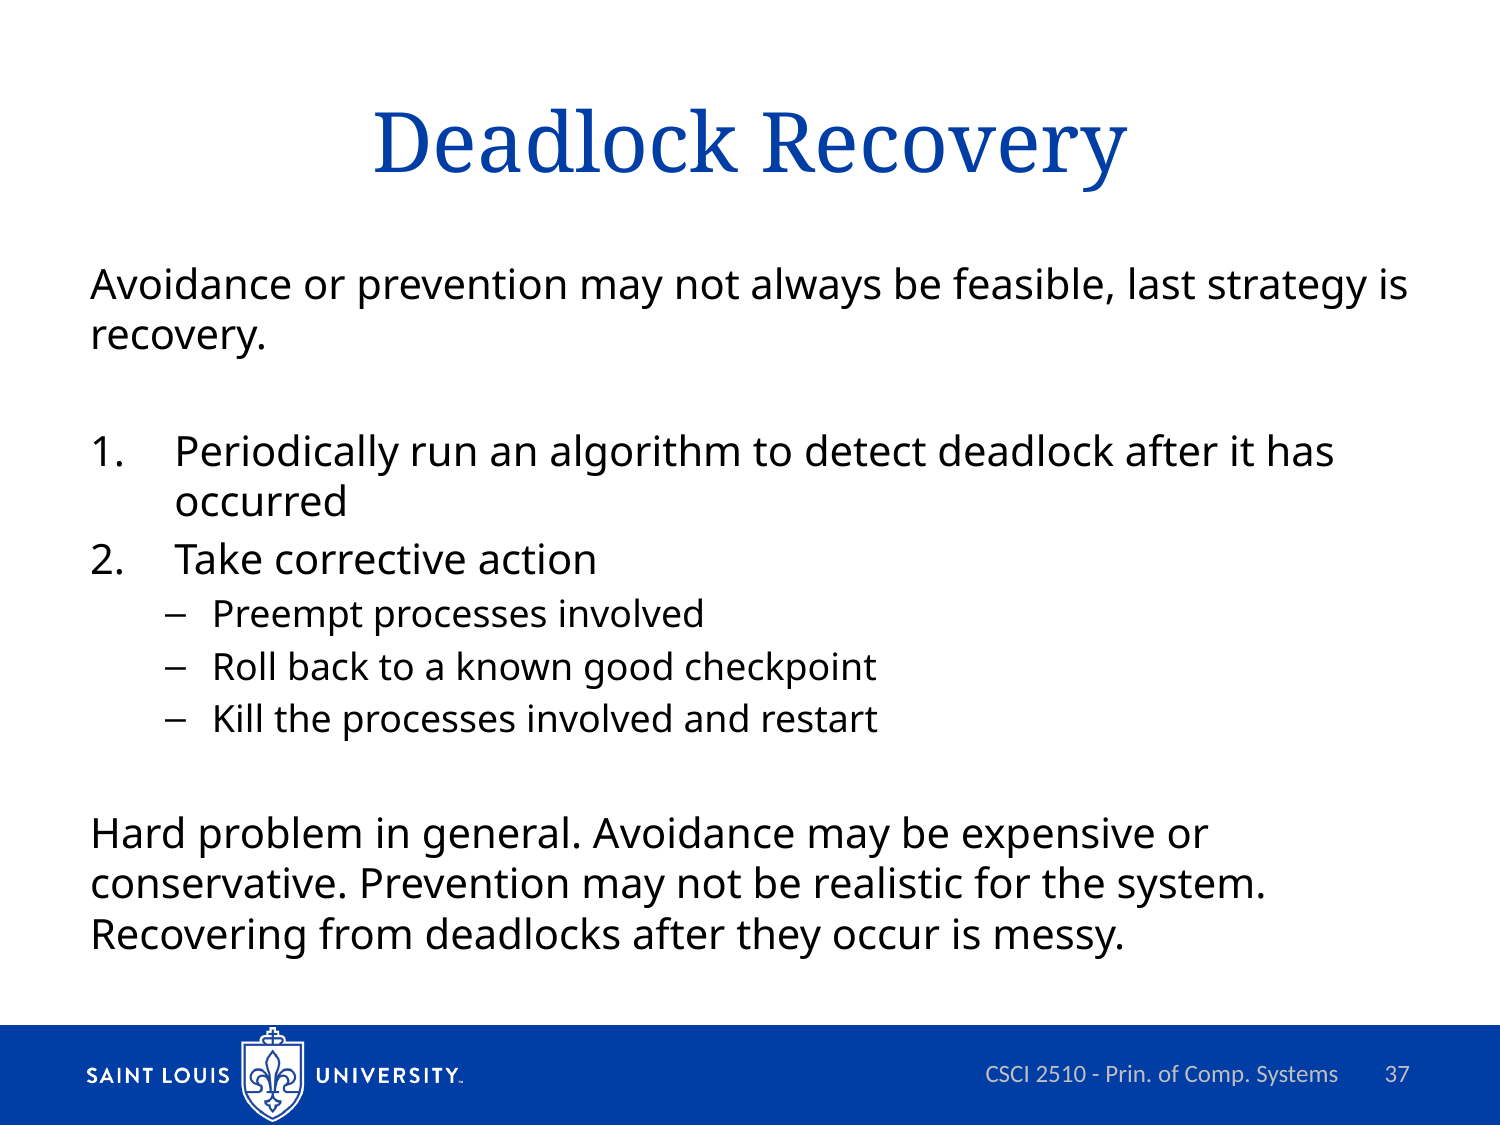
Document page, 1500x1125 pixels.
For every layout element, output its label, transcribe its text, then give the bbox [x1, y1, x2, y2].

picture [87, 1027, 463, 1122]
footer CSCI 2510 - Prin. of Comp. Systems [924, 1042, 1074, 1103]
title Deadlock Recovery [75, 45, 1425, 233]
list Avoidance or prevention may not always be feasible, last strategy is recovery. Periodically run an algorithm to detect deadlock after it has occurred Take corrective action Preempt processes involved Roll back to a known good checkpoint Kill the processes involved and restart Hard problem in general. Avoidance may be expensive or conservative. Prevention may not be realistic for the system. Recovering from deadlocks after they occur is messy. [75, 249, 1425, 1005]
slide_number 37 [1074, 1042, 1425, 1103]
